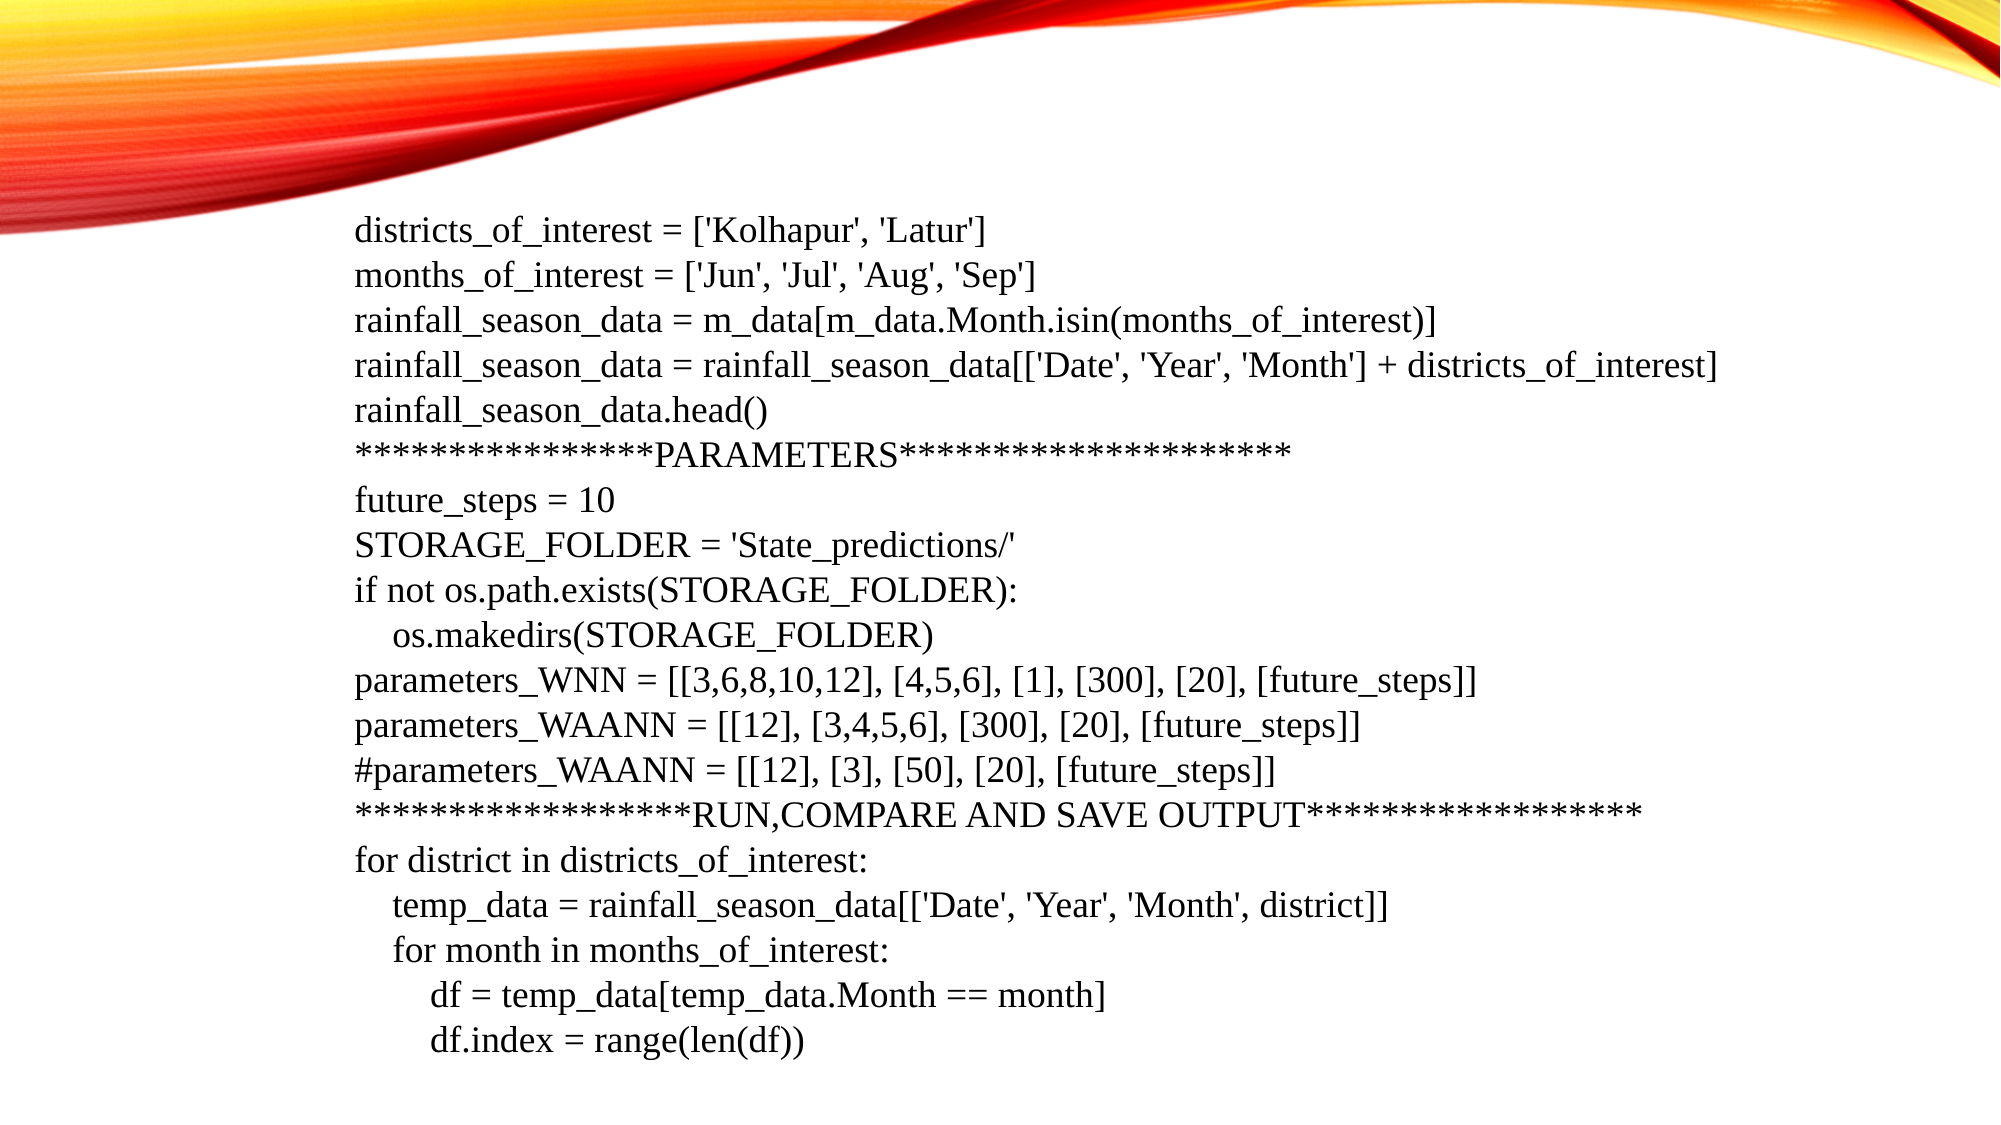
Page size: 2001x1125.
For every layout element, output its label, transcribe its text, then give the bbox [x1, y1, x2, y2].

text_box districts_of_interest = ['Kolhapur', 'Latur'] months_of_interest = ['Jun', 'Jul', 'Aug', 'Sep'] rainfall_season_data = m_data[m_data.Month.isin(months_of_interest)] rainfall_season_data = rainfall_season_data[['Date', 'Year', 'Month'] + districts_of_interest] rainfall_season_data.head() ****************PARAMETERS********************* future_steps = 10 STORAGE_FOLDER = 'State_predictions/' if not os.path.exists(STORAGE_FOLDER): os.makedirs(STORAGE_FOLDER) parameters_WNN = [[3,6,8,10,12], [4,5,6], [1], [300], [20], [future_steps]] parameters_WAANN = [[12], [3,4,5,6], [300], [20], [future_steps]] #parameters_WAANN = [[12], [3], [50], [20], [future_steps]] ******************RUN,COMPARE AND SAVE OUTPUT****************** for district in districts_of_interest: temp_data = rainfall_season_data[['Date', 'Year', 'Month', district]] for month in months_of_interest: df = temp_data[temp_data.Month == month] df.index = range(len(df)) [339, 197, 2000, 1113]
picture [0, 0, 2000, 237]
